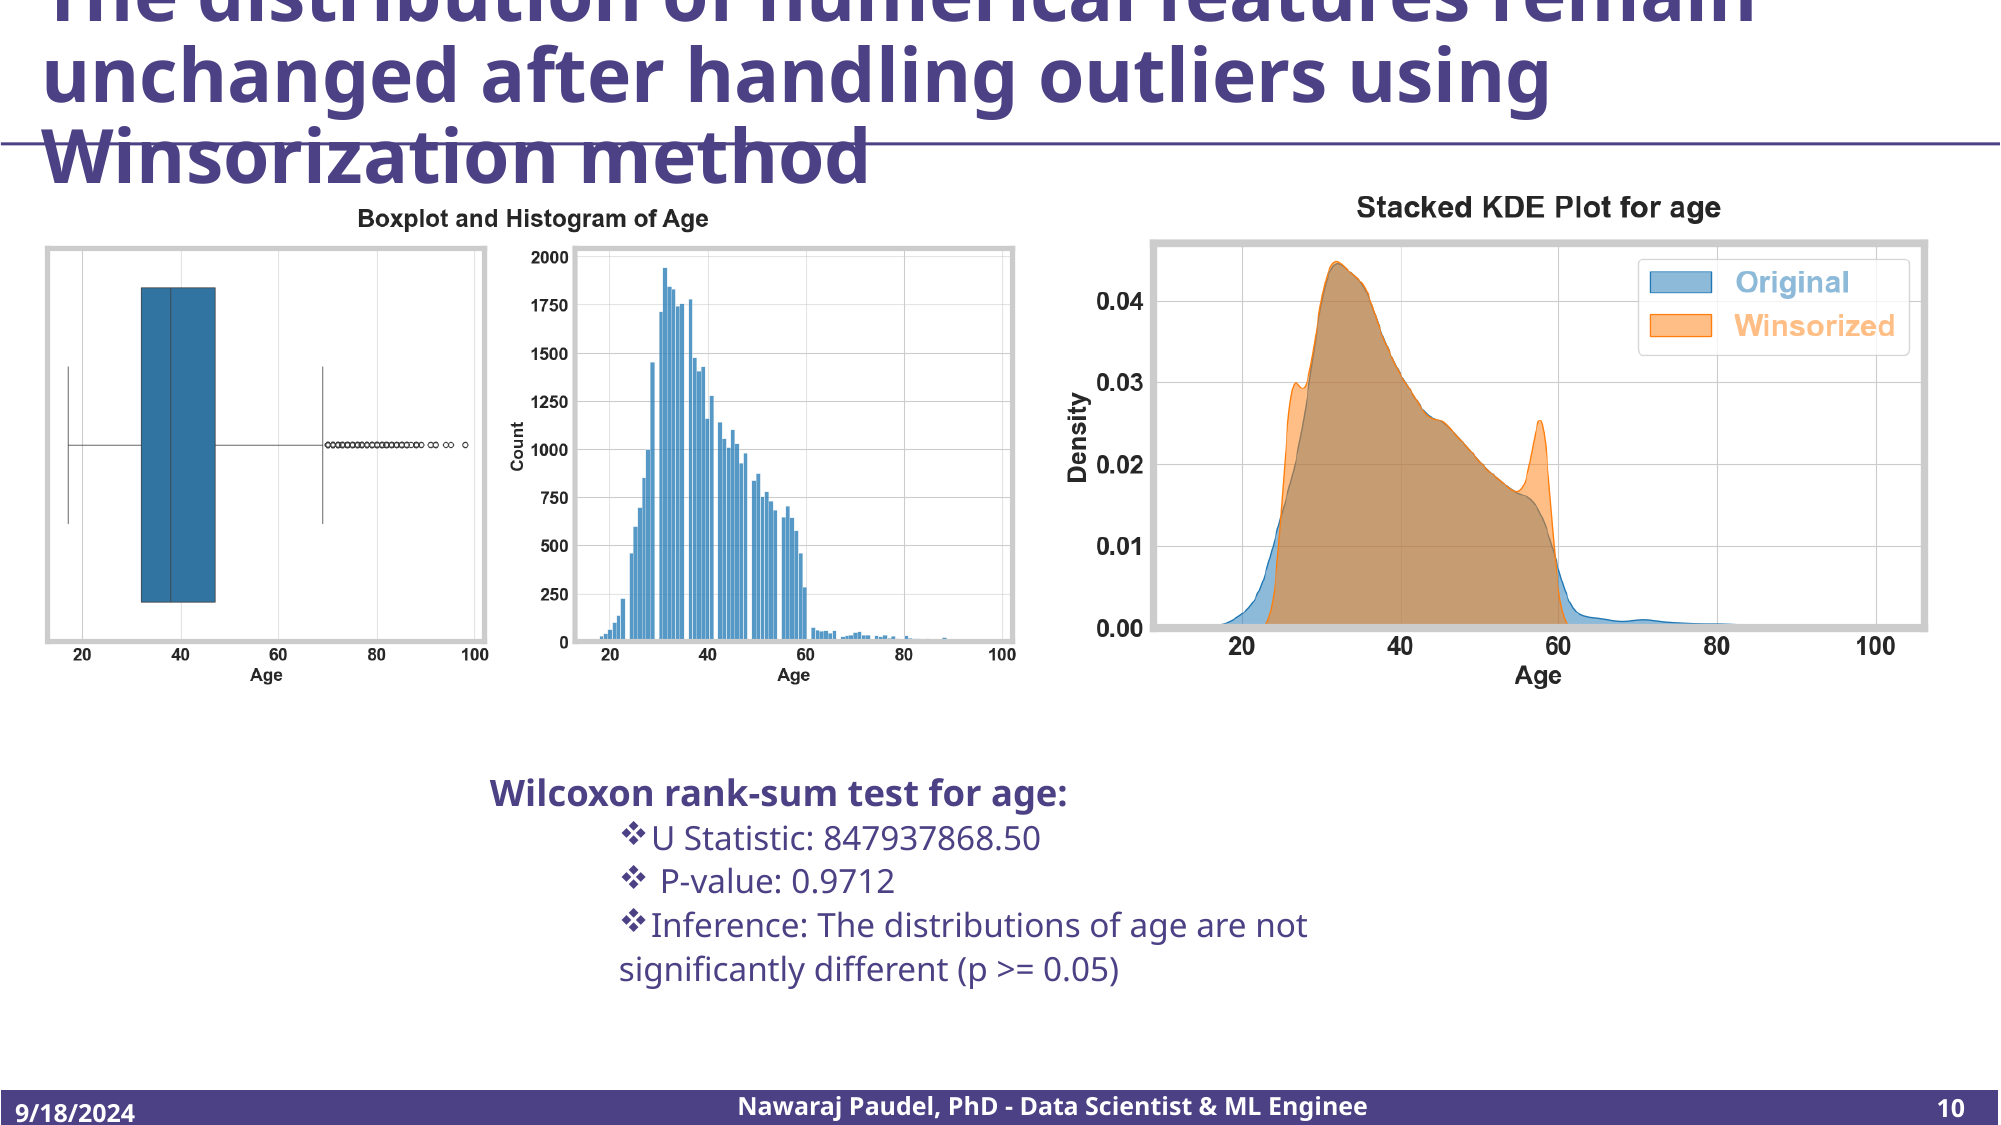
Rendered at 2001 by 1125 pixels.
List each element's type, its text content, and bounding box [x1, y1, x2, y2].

picture [41, 202, 1023, 690]
slide_number 10 [1545, 1090, 1987, 1125]
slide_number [0, 1093, 442, 1125]
picture [1057, 186, 1933, 698]
footer Nawaraj Paudel, PhD - Data Scientist & ML Engineer [722, 1090, 1392, 1124]
text_box Wilcoxon rank-sum test for age: U Statistic: 847937868.50 P-value: 0.9712 Inference: The distributions of age are not significantly different (p >= 0.05) [474, 767, 1459, 1077]
title The distribution of numerical features remain unchanged after handling outliers using Winsorization method [26, 1, 2000, 157]
